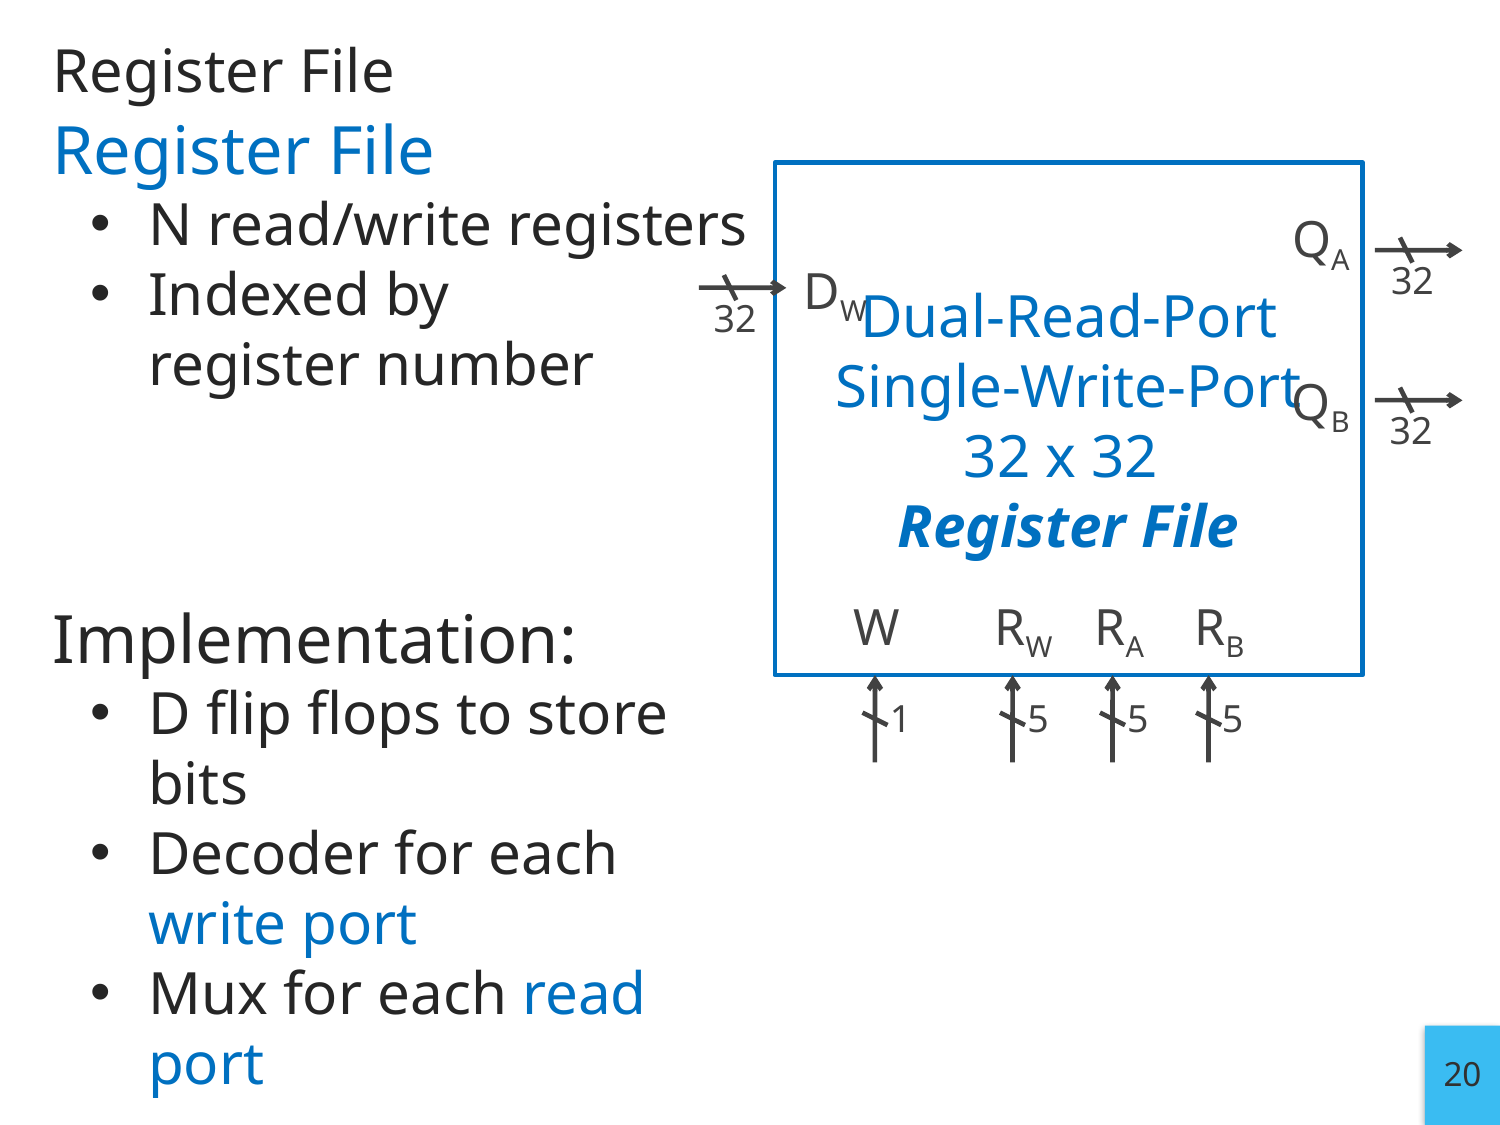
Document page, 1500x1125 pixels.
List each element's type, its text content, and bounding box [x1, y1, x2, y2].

text_box 32 [1376, 259, 1449, 310]
title Register File [37, 24, 1463, 113]
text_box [1393, 243, 1419, 257]
text_box 5 [1207, 687, 1259, 748]
table_header OR [1378, 401, 1448, 414]
list Register File N read/write registers Indexed by register number Implementation: D flip flops to store bits Decoder for each write port Mux for each read port [37, 99, 777, 1113]
table_cell 0 [1012, 720, 1032, 732]
table_cell 1 [1112, 720, 1132, 732]
text_box 32 [1374, 407, 1448, 460]
text_box RB [1179, 587, 1260, 671]
text_box DW [789, 251, 883, 335]
text_box 5 [1012, 687, 1064, 748]
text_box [1099, 712, 1126, 726]
text_box QA [1277, 200, 1365, 284]
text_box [1195, 712, 1222, 726]
text_box W [838, 587, 915, 663]
text_box 1 [874, 687, 927, 748]
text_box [999, 712, 1026, 726]
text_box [717, 281, 743, 295]
table_cell 0 [874, 720, 894, 732]
table_cell 1 [1207, 720, 1229, 732]
text_box Dual-Read-Port Single-Write-Port 32 x 32 Register File [773, 160, 1364, 677]
text_box 5 [1112, 687, 1164, 748]
table_header A [1378, 251, 1449, 264]
table_cell 0 [702, 289, 772, 301]
slide_number 20 [1425, 1025, 1500, 1125]
text_box RA [1079, 587, 1160, 671]
text_box QB [1277, 362, 1365, 446]
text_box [862, 712, 888, 726]
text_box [1393, 393, 1419, 407]
text_box RW [979, 587, 1068, 671]
text_box 32 [698, 294, 772, 348]
